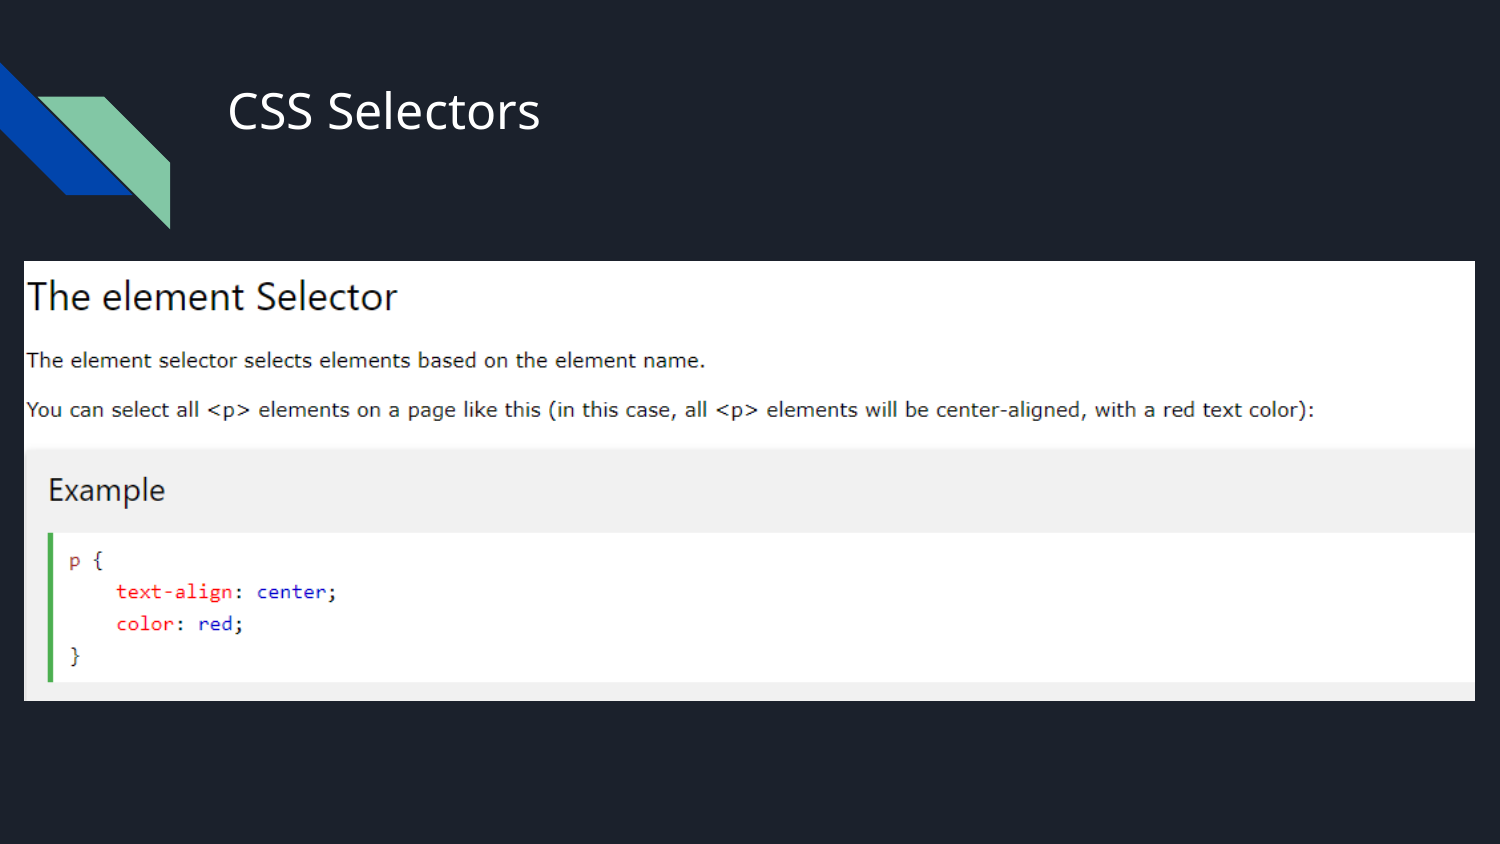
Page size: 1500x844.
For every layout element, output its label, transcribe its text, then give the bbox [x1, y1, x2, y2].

picture [24, 261, 1476, 701]
title CSS Selectors [212, 64, 1368, 215]
